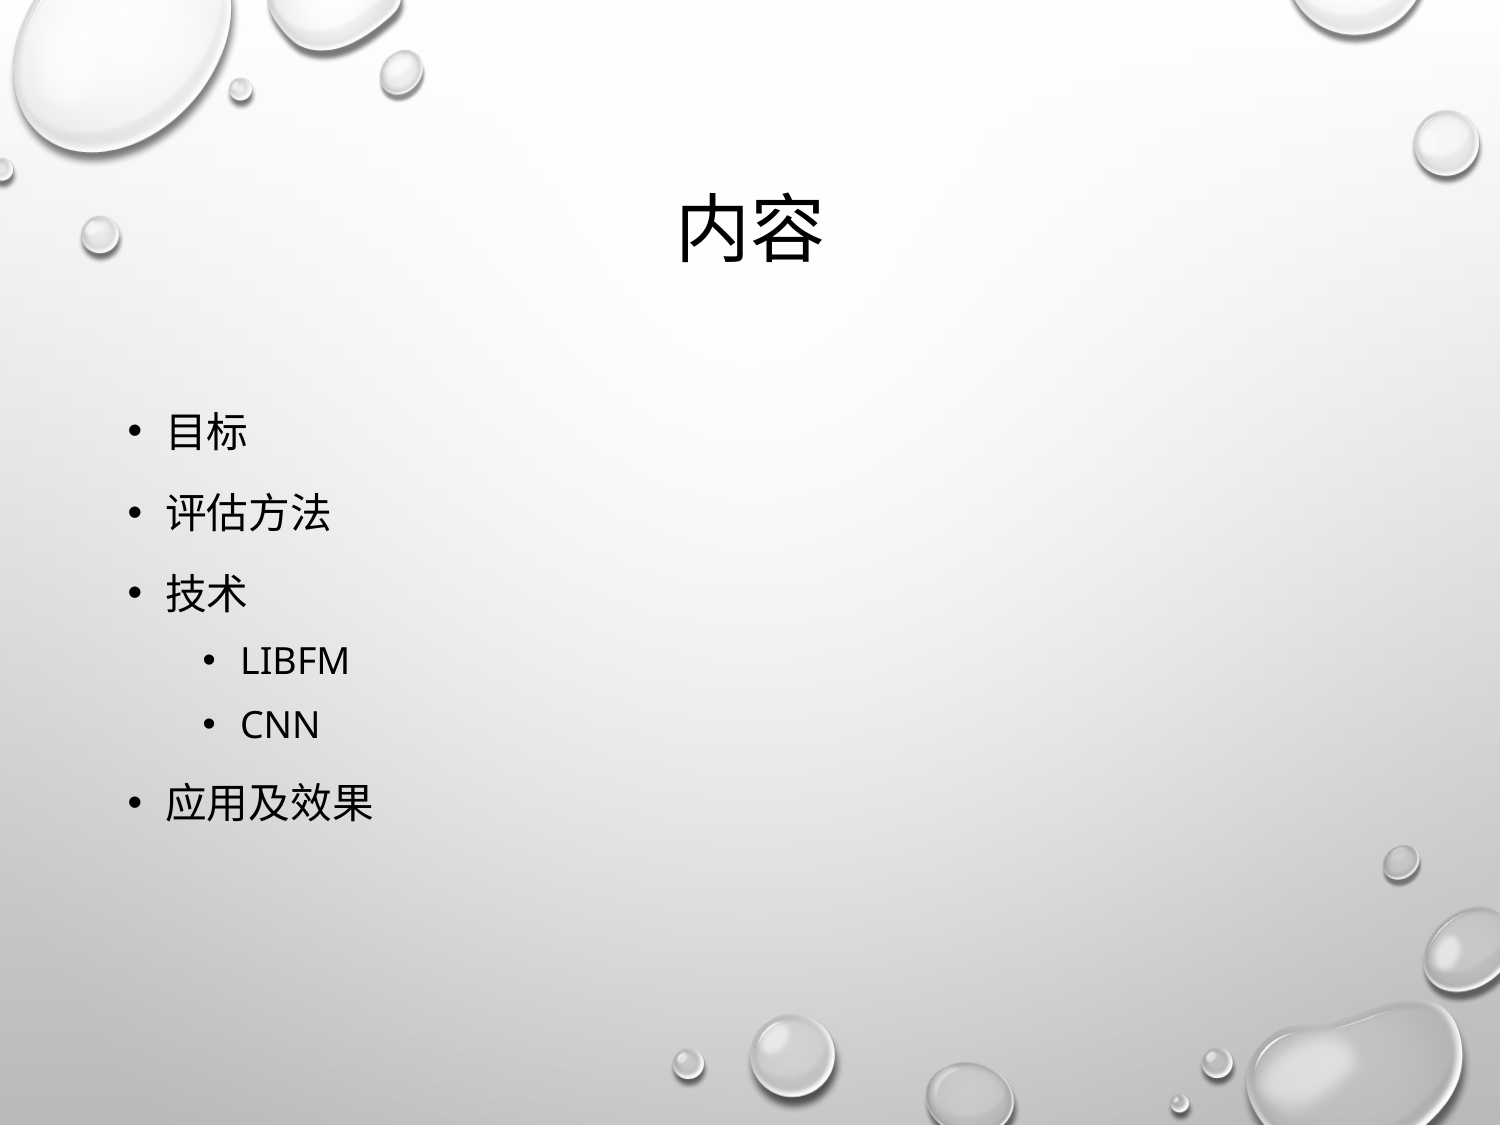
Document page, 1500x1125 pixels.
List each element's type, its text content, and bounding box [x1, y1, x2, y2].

list 目标 评估方法 技术 LIBfm cnn 应用及效果 [112, 388, 1388, 950]
picture [0, 0, 1500, 1125]
title 内容 [112, 101, 1388, 364]
